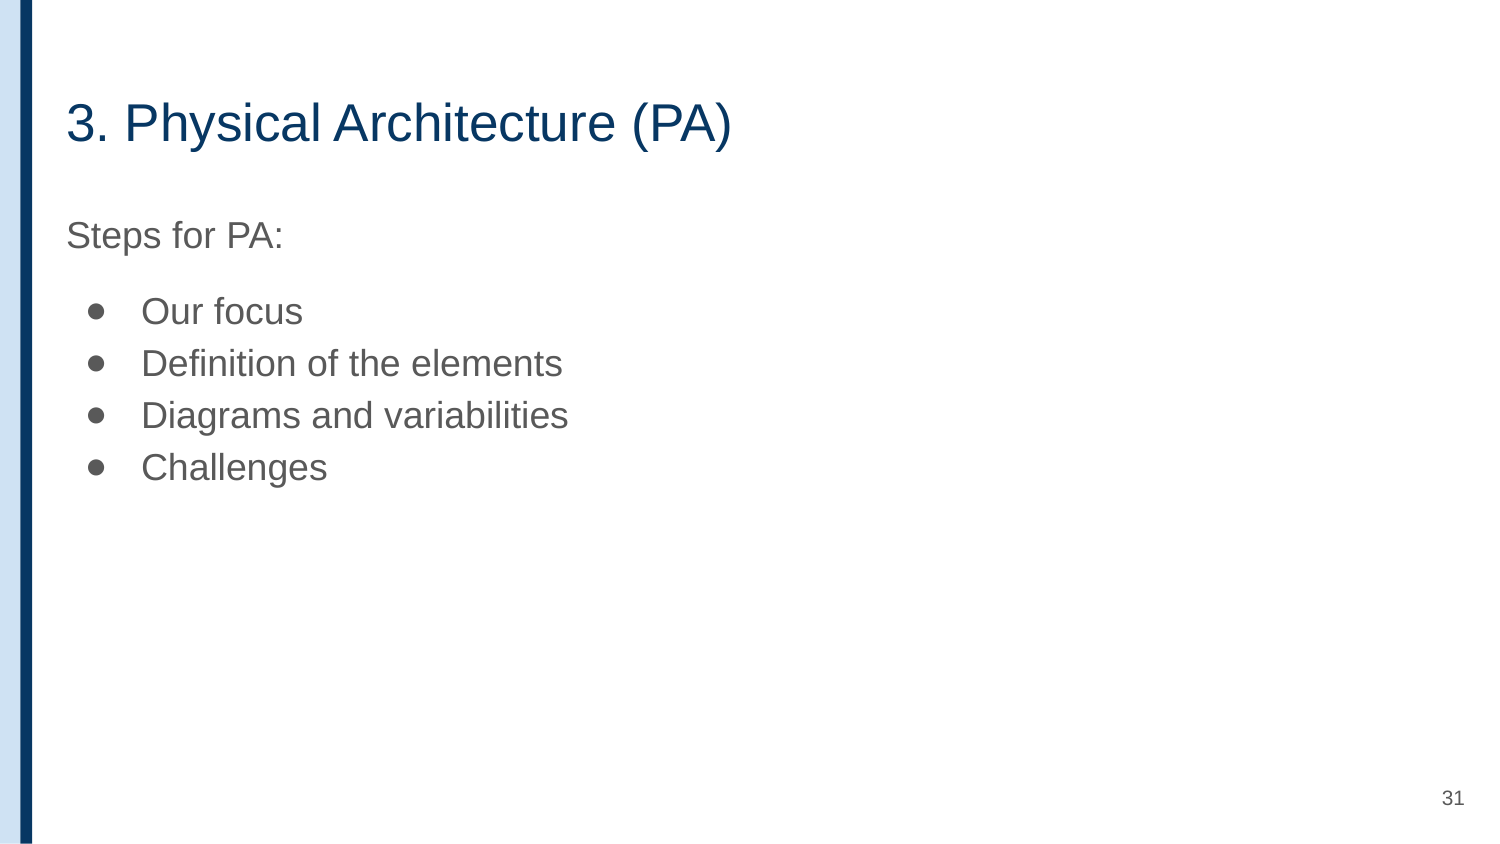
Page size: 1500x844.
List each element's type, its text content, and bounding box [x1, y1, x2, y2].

slide_number ‹#› [1389, 764, 1480, 830]
title 3. Physical Architecture (PA) [51, 72, 1449, 167]
list Steps for PA: Our focus Definition of the elements Diagrams and variabilities Challenges [51, 189, 1449, 750]
